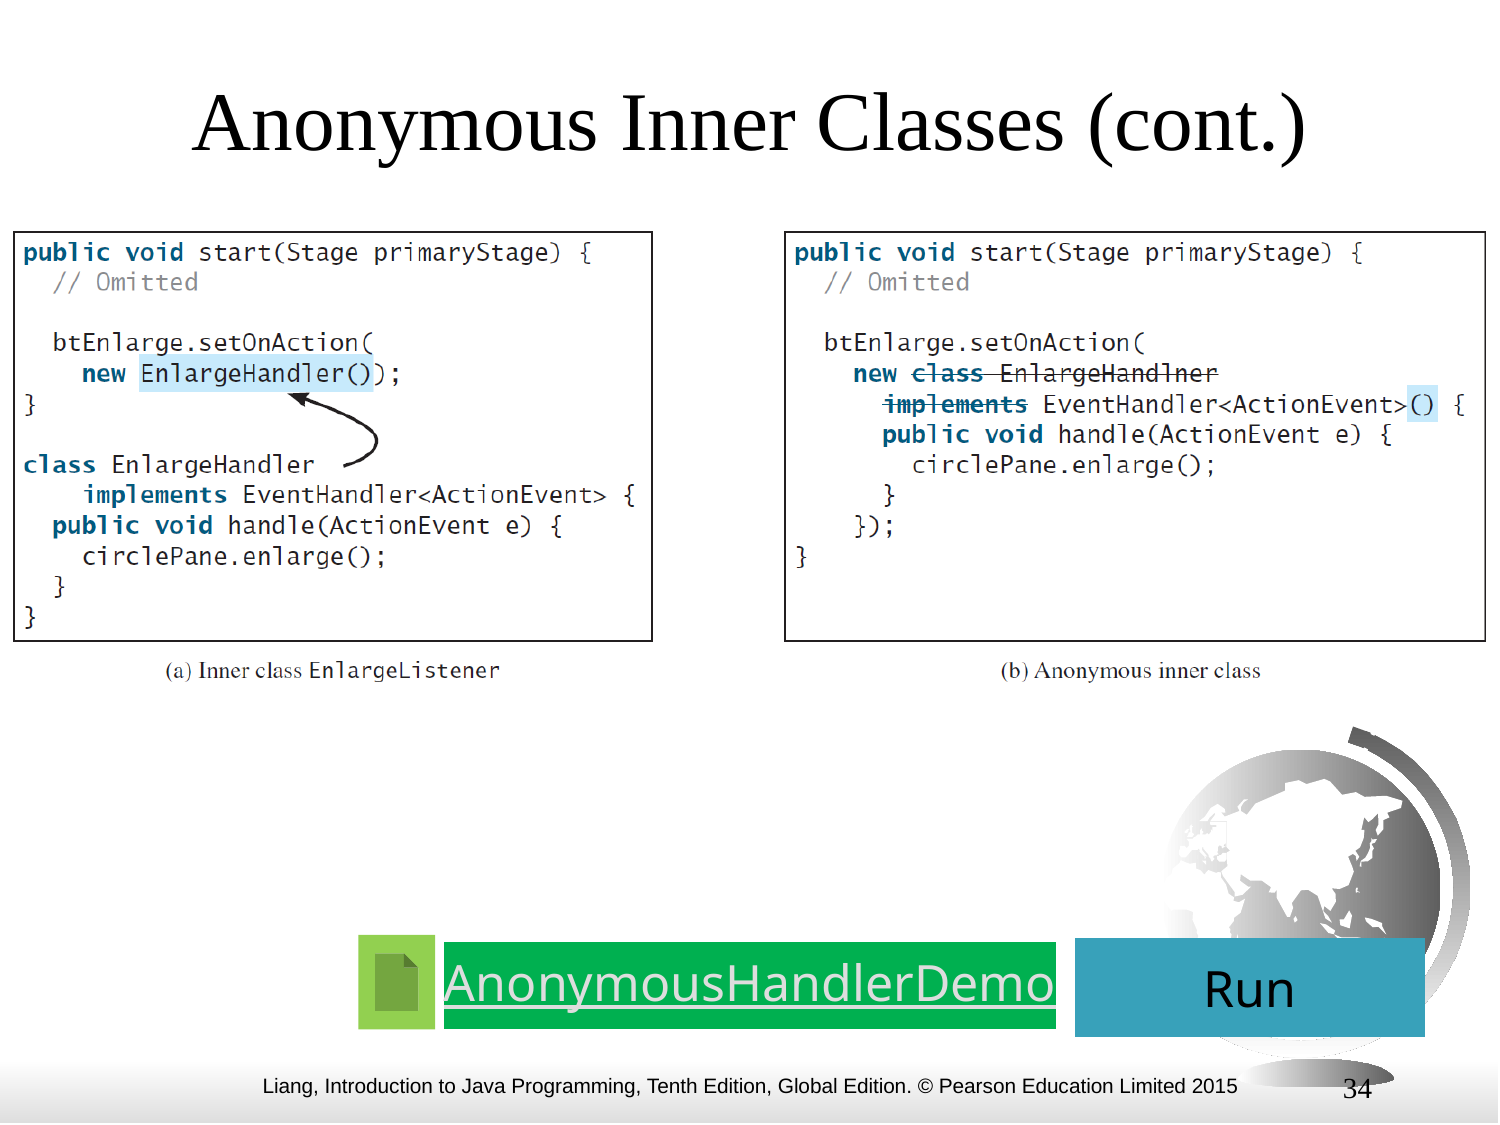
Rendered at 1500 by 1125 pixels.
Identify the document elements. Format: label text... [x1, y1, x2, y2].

title Anonymous Inner Classes (cont.) [112, 62, 1388, 172]
text_box Run [1074, 937, 1426, 1038]
picture [6, 224, 1494, 691]
slide_number 34 [1074, 1049, 1388, 1125]
text_box AnonymousHandlerDemo [443, 941, 1057, 1030]
text_box [358, 934, 436, 1030]
